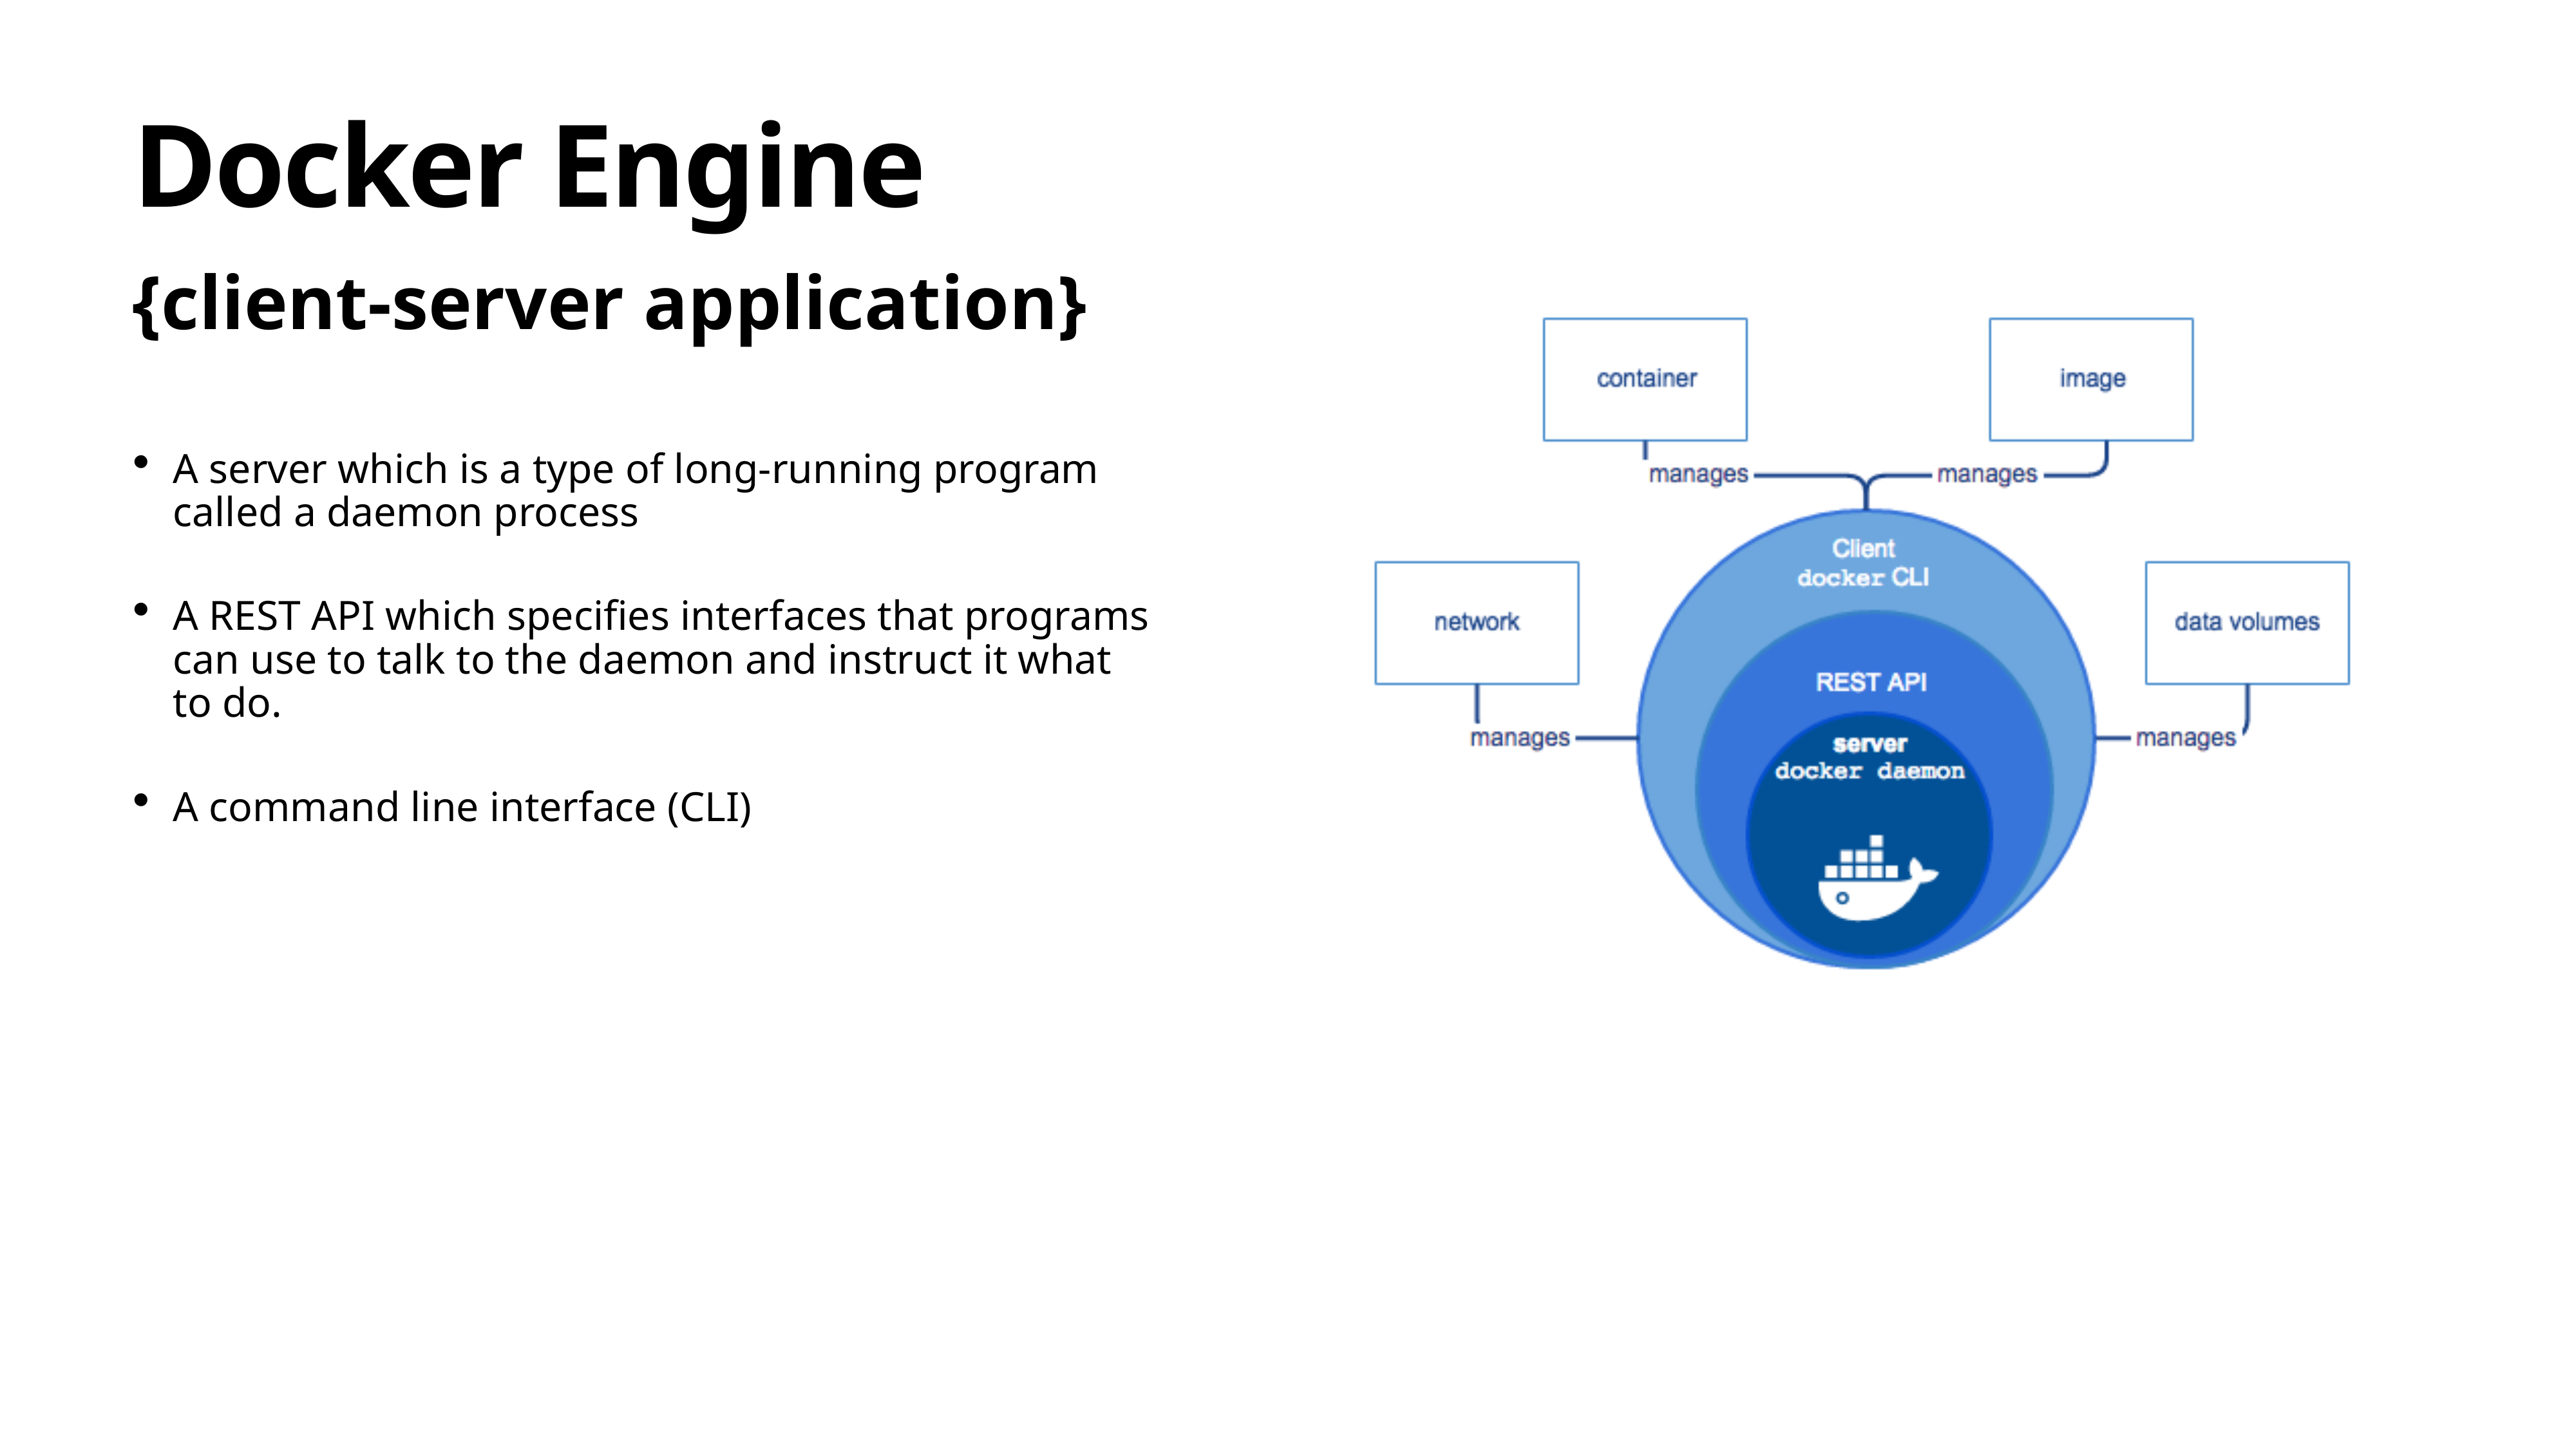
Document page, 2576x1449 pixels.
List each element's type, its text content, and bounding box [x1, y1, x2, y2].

list A server which is a type of long-running program called a daemon process A REST API which specifies interfaces that programs can use to talk to the daemon and instruct it what to do. A command line interface (CLI) [127, 442, 1161, 1316]
title Docker Engine [127, 113, 1161, 266]
picture [1365, 231, 2363, 1012]
list {client-server application} [127, 266, 1161, 350]
